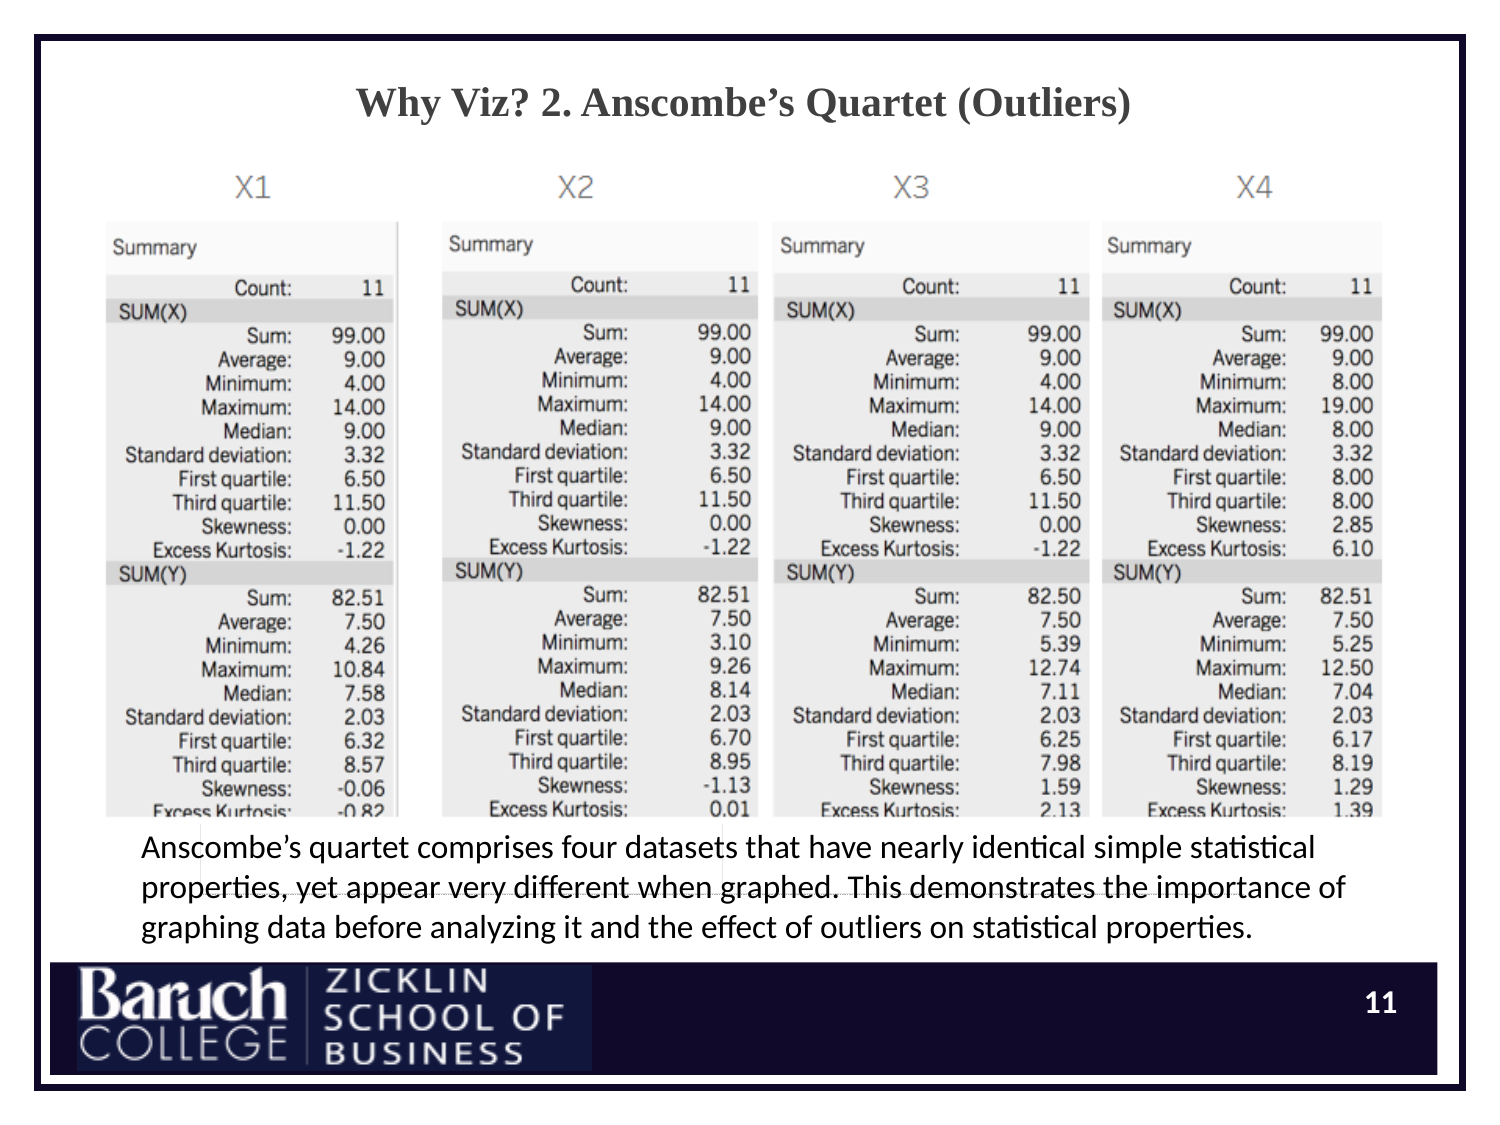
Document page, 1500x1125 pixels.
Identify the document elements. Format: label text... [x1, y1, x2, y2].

slide_number 11 [1087, 953, 1413, 1075]
text_box Anscombe’s quartet comprises four datasets that have nearly identical simple statistical properties, yet appear very different when graphed. This demonstrates the importance of graphing data before analyzing it and the effect of outliers on statistical properties. [126, 818, 1455, 953]
picture [100, 154, 1387, 904]
picture [77, 965, 592, 1071]
text_box Why Viz? 2. Anscombe’s Quartet (Outliers) [300, 67, 1187, 133]
